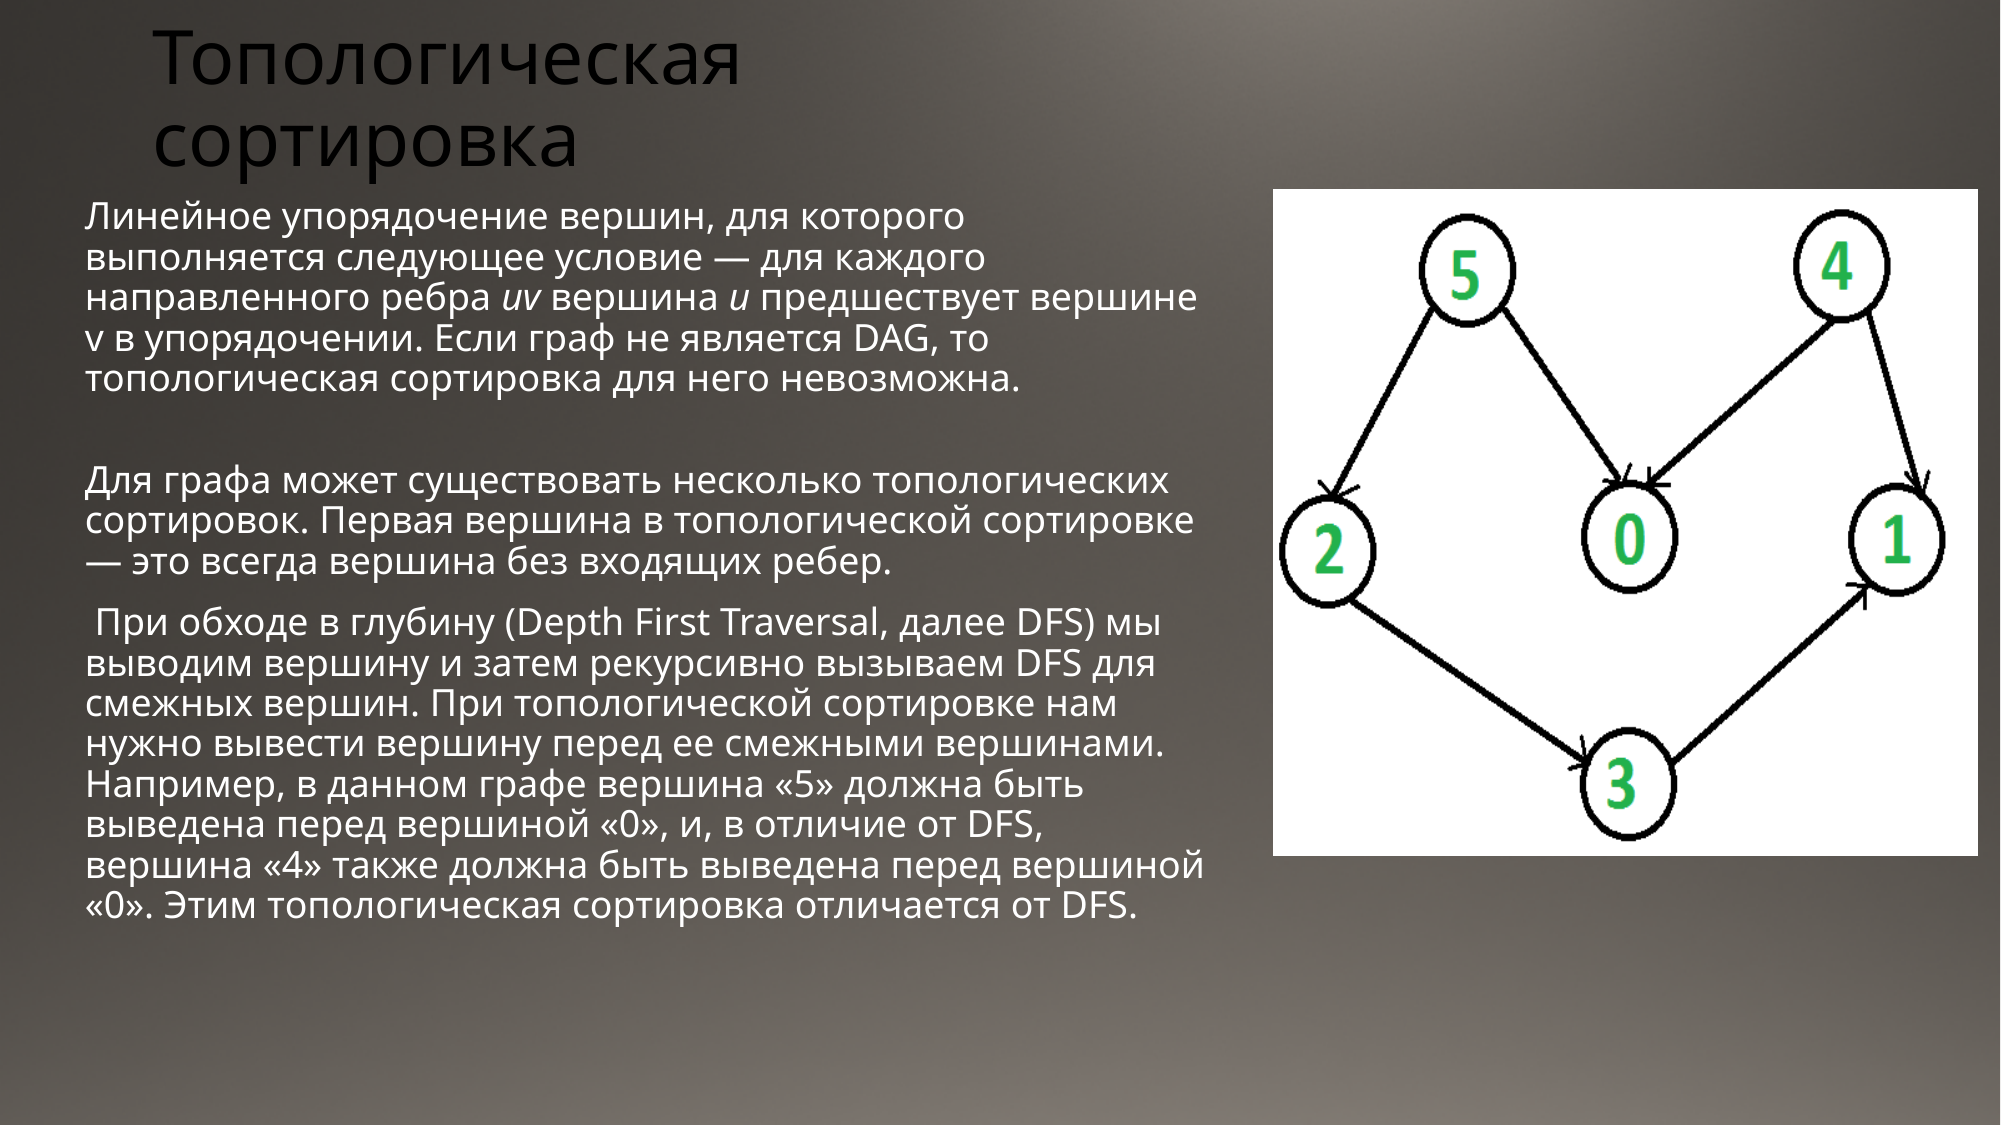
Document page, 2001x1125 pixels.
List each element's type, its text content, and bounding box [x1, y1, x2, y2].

picture [0, 0, 2001, 1125]
title Топологическая сортировка [137, 73, 1160, 189]
list Линейное упорядочение вершин, для которого выполняется следующее условие — для каждого направленного ребра uv вершина u предшествует вершине v в упорядочении. Если граф не является DAG, то топологическая сортировка для него невозможна. Для графа может существовать несколько топологических сортировок. Первая вершина в топологической сортировке — это всегда вершина без входящих ребер. При обходе в глубину (Depth First Traversal, далее DFS) мы выводим вершину и затем рекурсивно вызываем DFS для смежных вершин. При топологической сортировке нам нужно вывести вершину перед ее смежными вершинами. Например, в данном графе вершина «5» должна быть выведена перед вершиной «0», и, в отличие от DFS, вершина «4» также должна быть выведена перед вершиной «0». Этим топологическая сортировка отличается от DFS. [69, 189, 1228, 1052]
